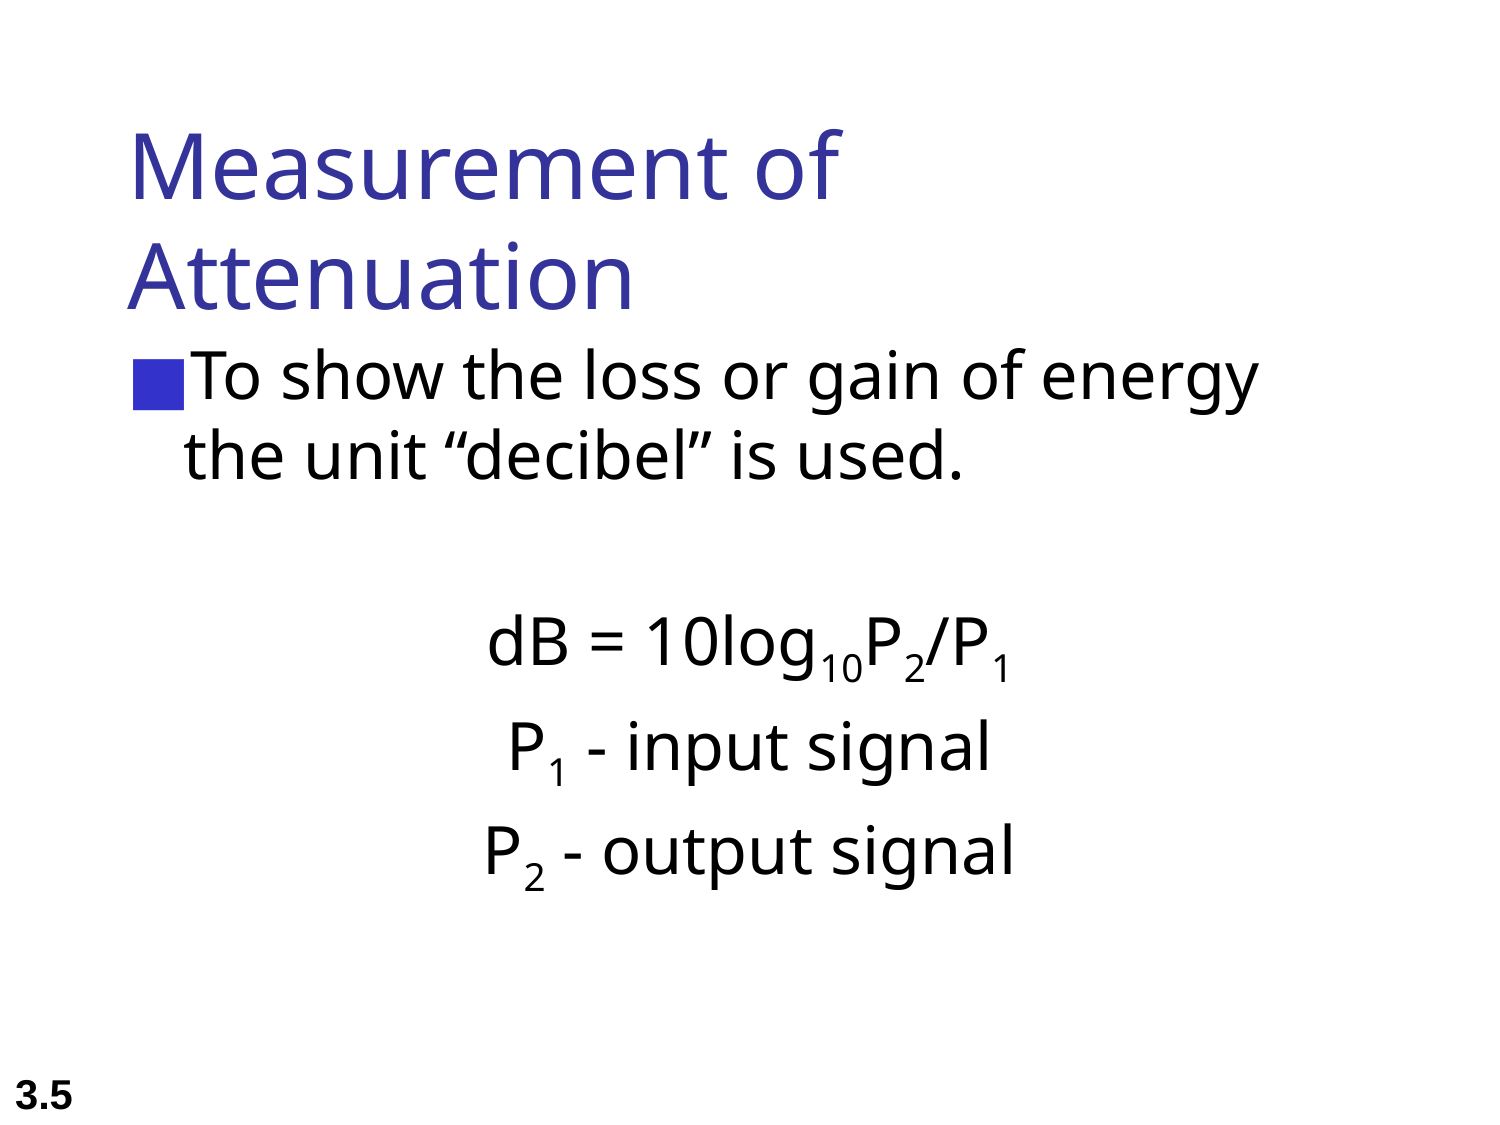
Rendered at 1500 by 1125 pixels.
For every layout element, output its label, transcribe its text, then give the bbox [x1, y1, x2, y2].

text_box 3.‹#› [0, 1049, 313, 1125]
list To show the loss or gain of energy the unit “decibel” is used. dB = 10log10P2/P1 P1 - input signal P2 - output signal [112, 324, 1388, 1000]
title Measurement of Attenuation [112, 99, 1388, 288]
